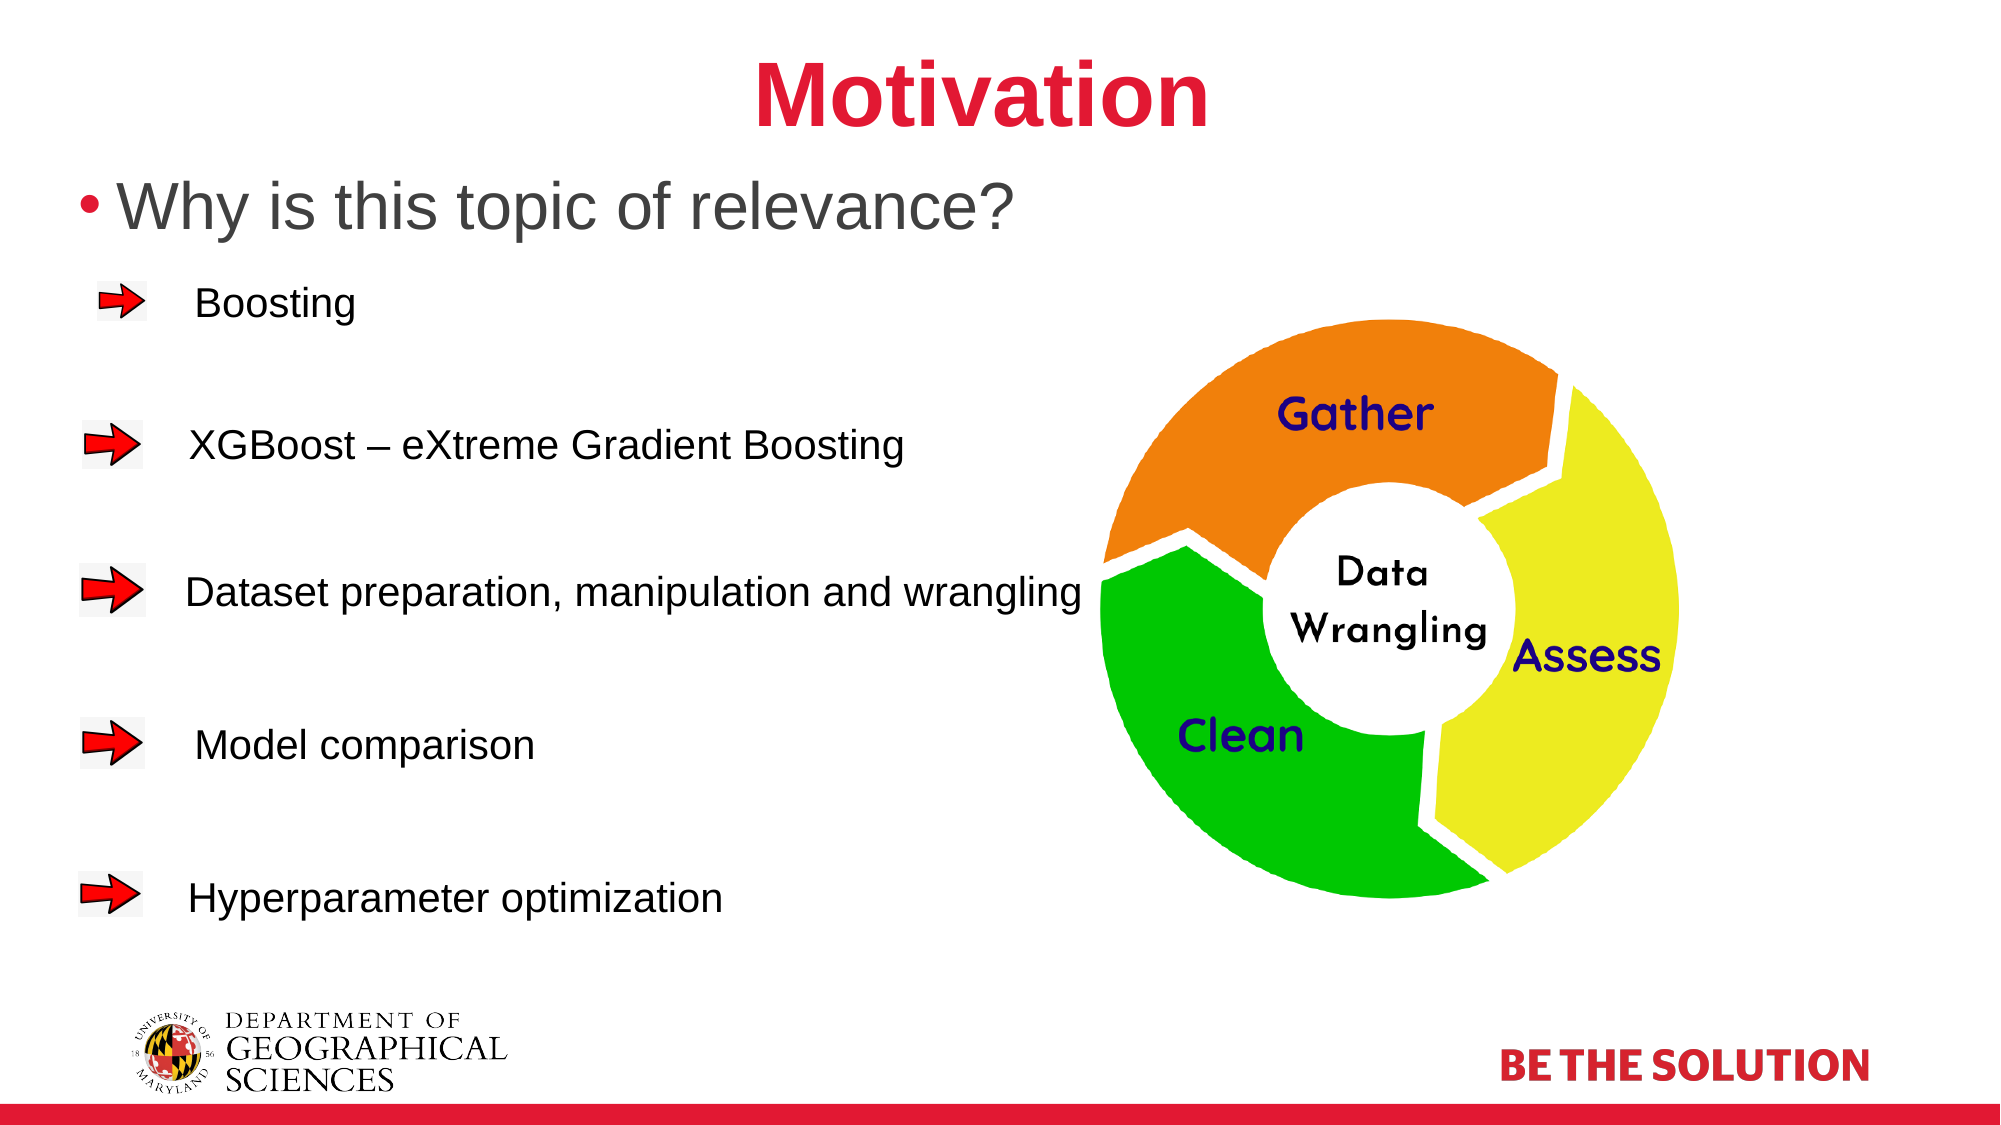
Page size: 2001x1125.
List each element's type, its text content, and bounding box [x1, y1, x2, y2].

title Motivation [119, 28, 1845, 154]
text_box Boosting [179, 267, 441, 333]
text_box Hyperparameter optimization [172, 863, 776, 929]
picture [131, 1012, 508, 1094]
picture [97, 281, 147, 321]
text_box Model comparison [179, 710, 571, 775]
text_box Dataset preparation, manipulation and wrangling [169, 557, 776, 622]
picture [776, 263, 2000, 952]
text_box XGBoost – eXtreme Gradient Boosting [173, 410, 776, 475]
list Why is this topic of relevance? [63, 164, 1101, 297]
picture [80, 717, 145, 769]
picture [79, 563, 146, 617]
picture [78, 871, 143, 917]
picture [82, 420, 143, 469]
